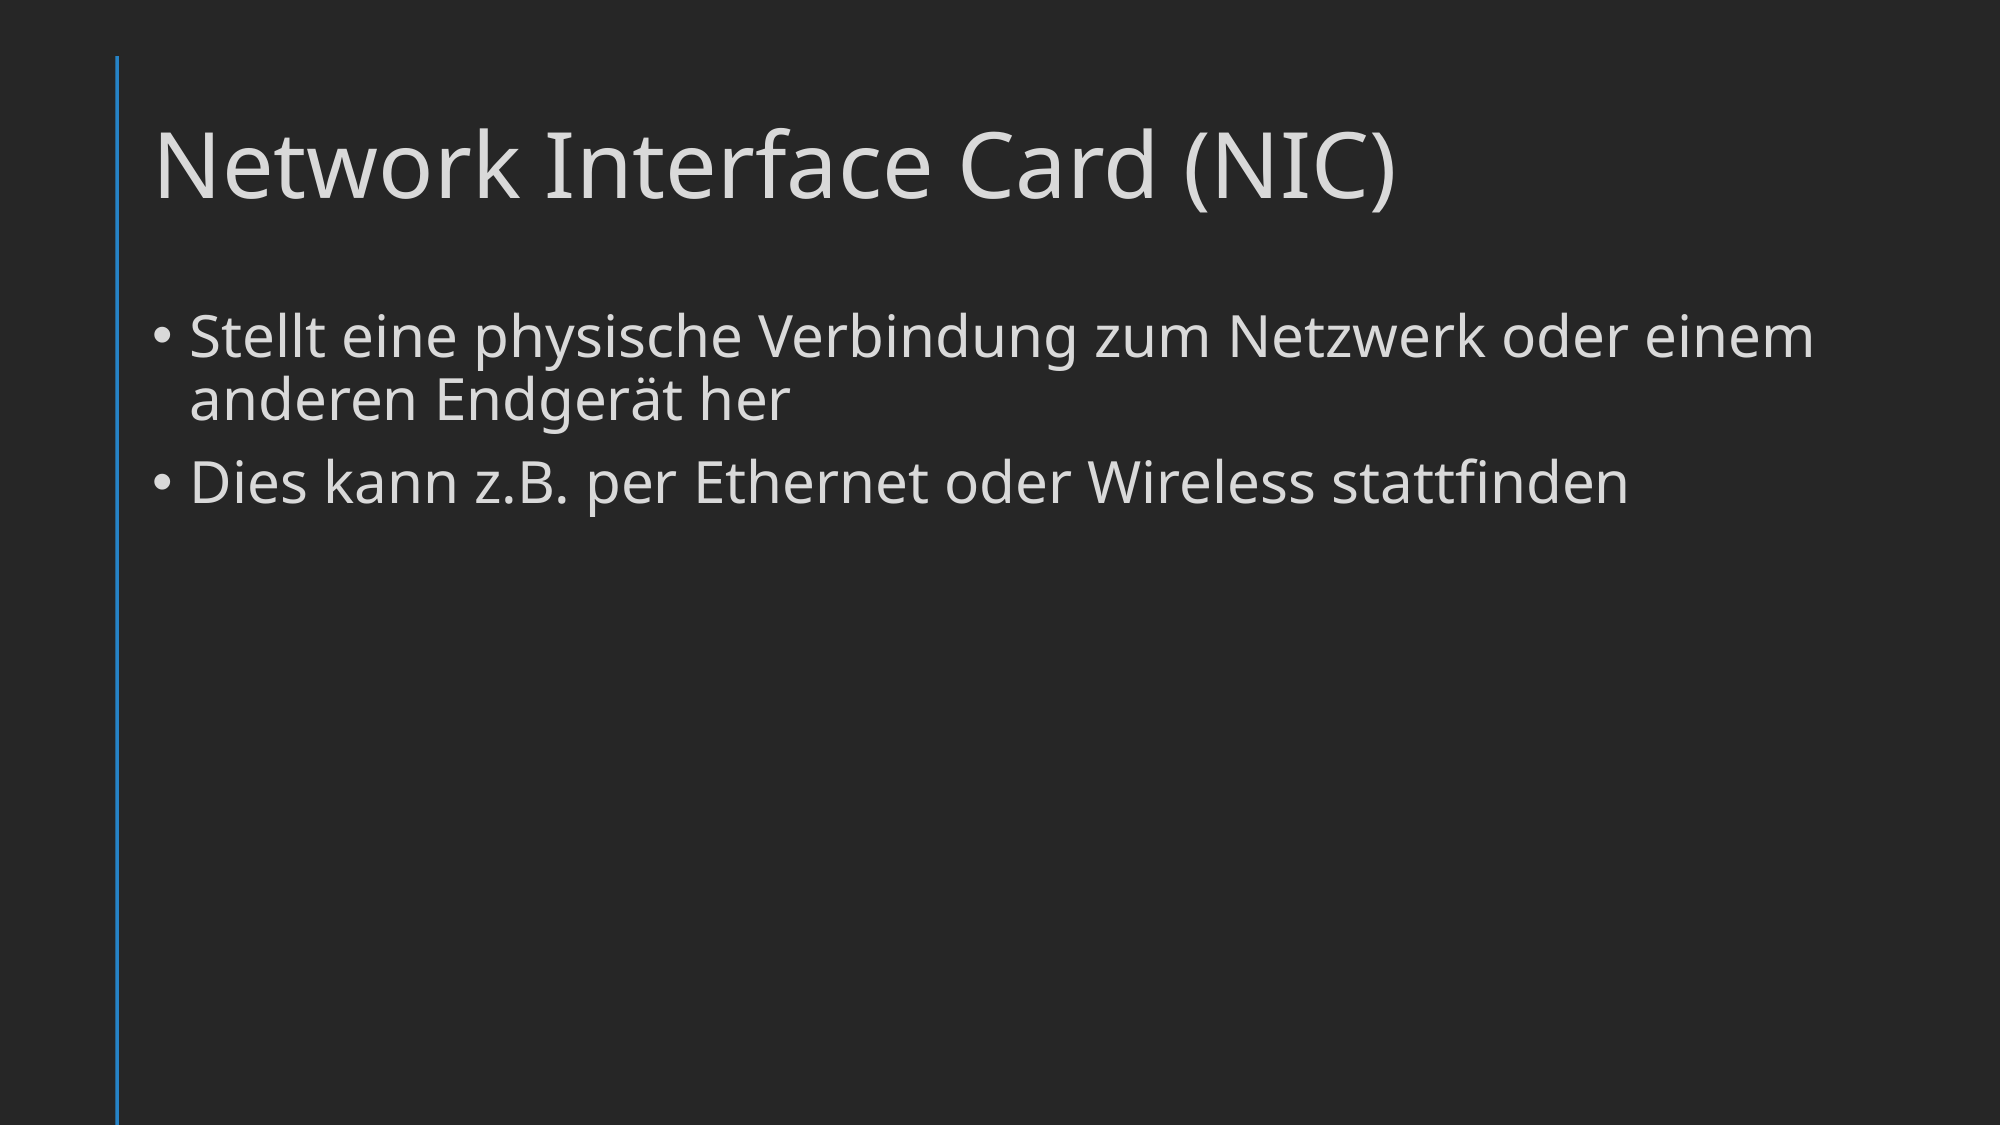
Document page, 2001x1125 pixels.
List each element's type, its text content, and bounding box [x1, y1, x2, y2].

list Stellt eine physische Verbindung zum Netzwerk oder einem anderen Endgerät her Dies kann z.B. per Ethernet oder Wireless stattfinden [137, 299, 1863, 1014]
title Network Interface Card (NIC) [137, 59, 1863, 278]
